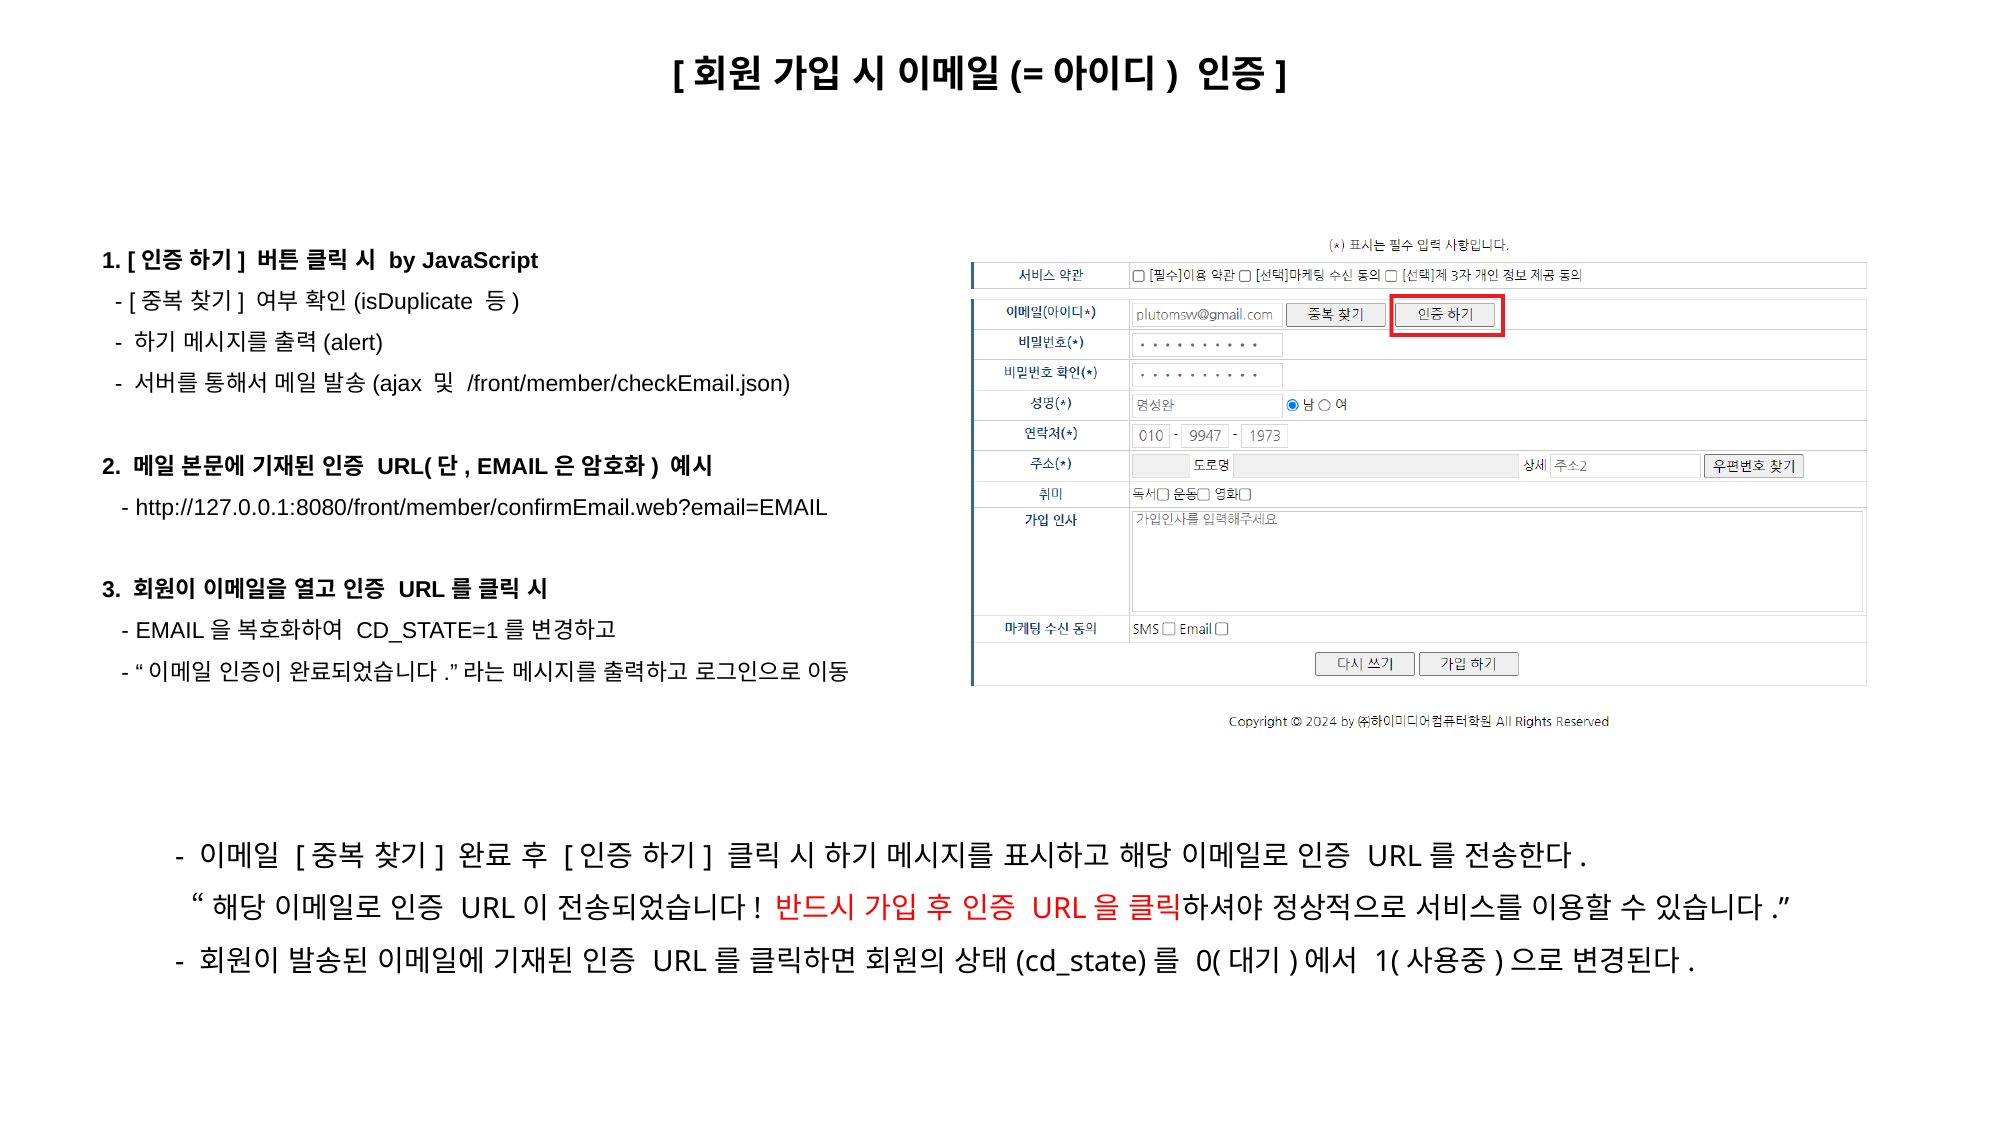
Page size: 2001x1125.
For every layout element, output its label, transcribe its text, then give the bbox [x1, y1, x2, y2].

text_box [회원 가입 시 이메일(=아이디) 인증] [657, 42, 1303, 103]
text_box - 이메일 [중복 찾기] 완료 후 [인증 하기] 클릭 시 하기 메시지를 표시하고 해당 이메일로 인증 URL를 전송한다. “해당 이메일로 인증 URL이 전송되었습니다! 반드시 가입 후 인증 URL을 클릭하셔야 정상적으로 서비스를 이용할 수 있습니다.” - 회원이 발송된 이메일에 기재된 인증 URL를 클릭하면 회원의 상태(cd_state)를 0(대기)에서 1(사용중)으로 변경된다. [160, 812, 1805, 985]
text_box 1. [인증 하기] 버튼 클릭 시 by JavaScript - [중복 찾기] 여부 확인(isDuplicate 등) - 하기 메시지를 출력(alert) - 서버를 통해서 메일 발송(ajax 및 /front/member/checkEmail.json) 2. 메일 본문에 기재된 인증 URL(단, EMAIL은 암호화) 예시 - http://127.0.0.1:8080/front/member/confirmEmail.web?email=EMAIL 3. 회원이 이메일을 열고 인증 URL를 클릭 시 - EMAIL을 복호화하여 CD_STATE=1를 변경하고 - “이메일 인증이 완료되었습니다.”라는 메시지를 출력하고 로그인으로 이동 [87, 224, 866, 692]
picture [955, 217, 1878, 749]
